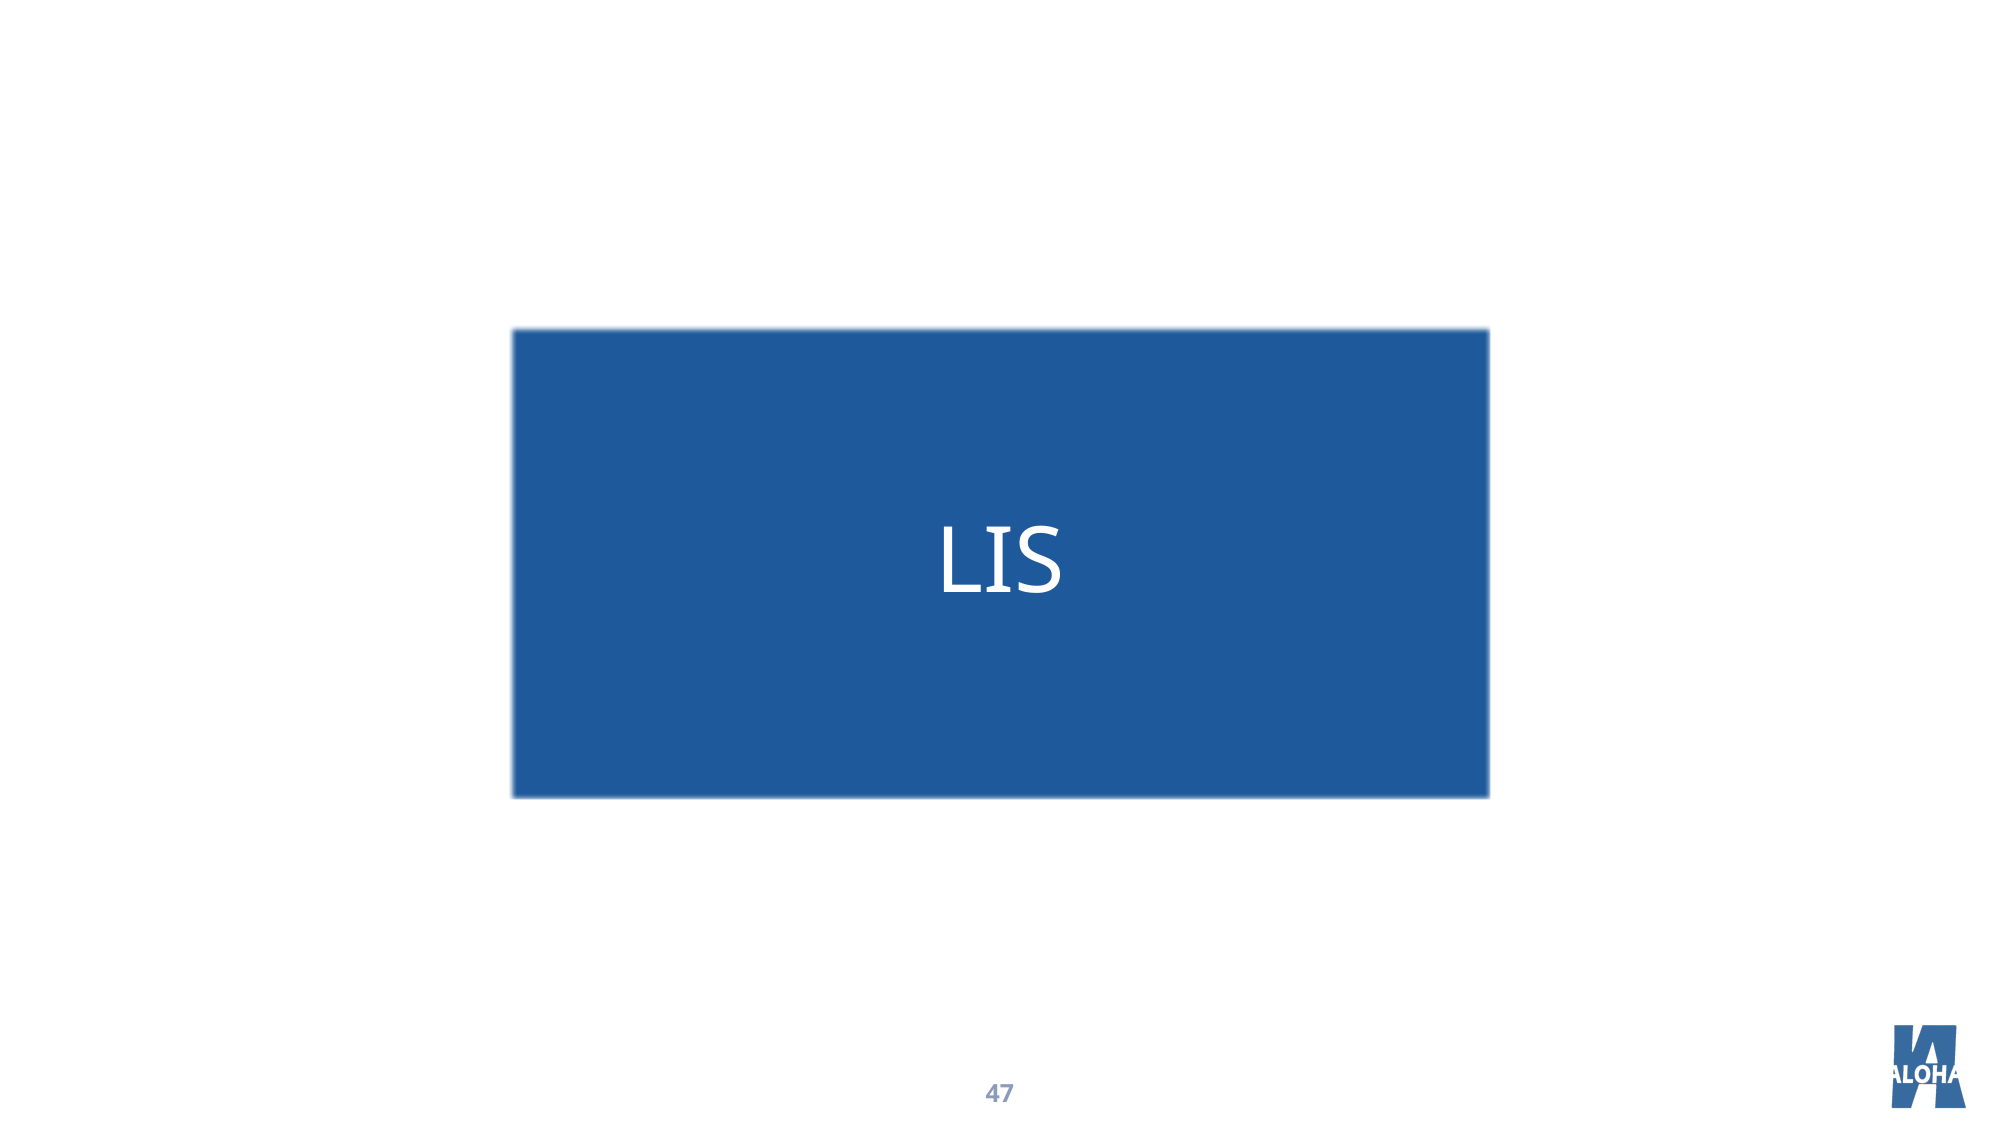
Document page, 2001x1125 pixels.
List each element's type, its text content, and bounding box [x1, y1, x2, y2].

picture [1853, 1006, 2000, 1125]
slide_number 47 [774, 1064, 1225, 1125]
list LIS [509, 404, 1491, 721]
